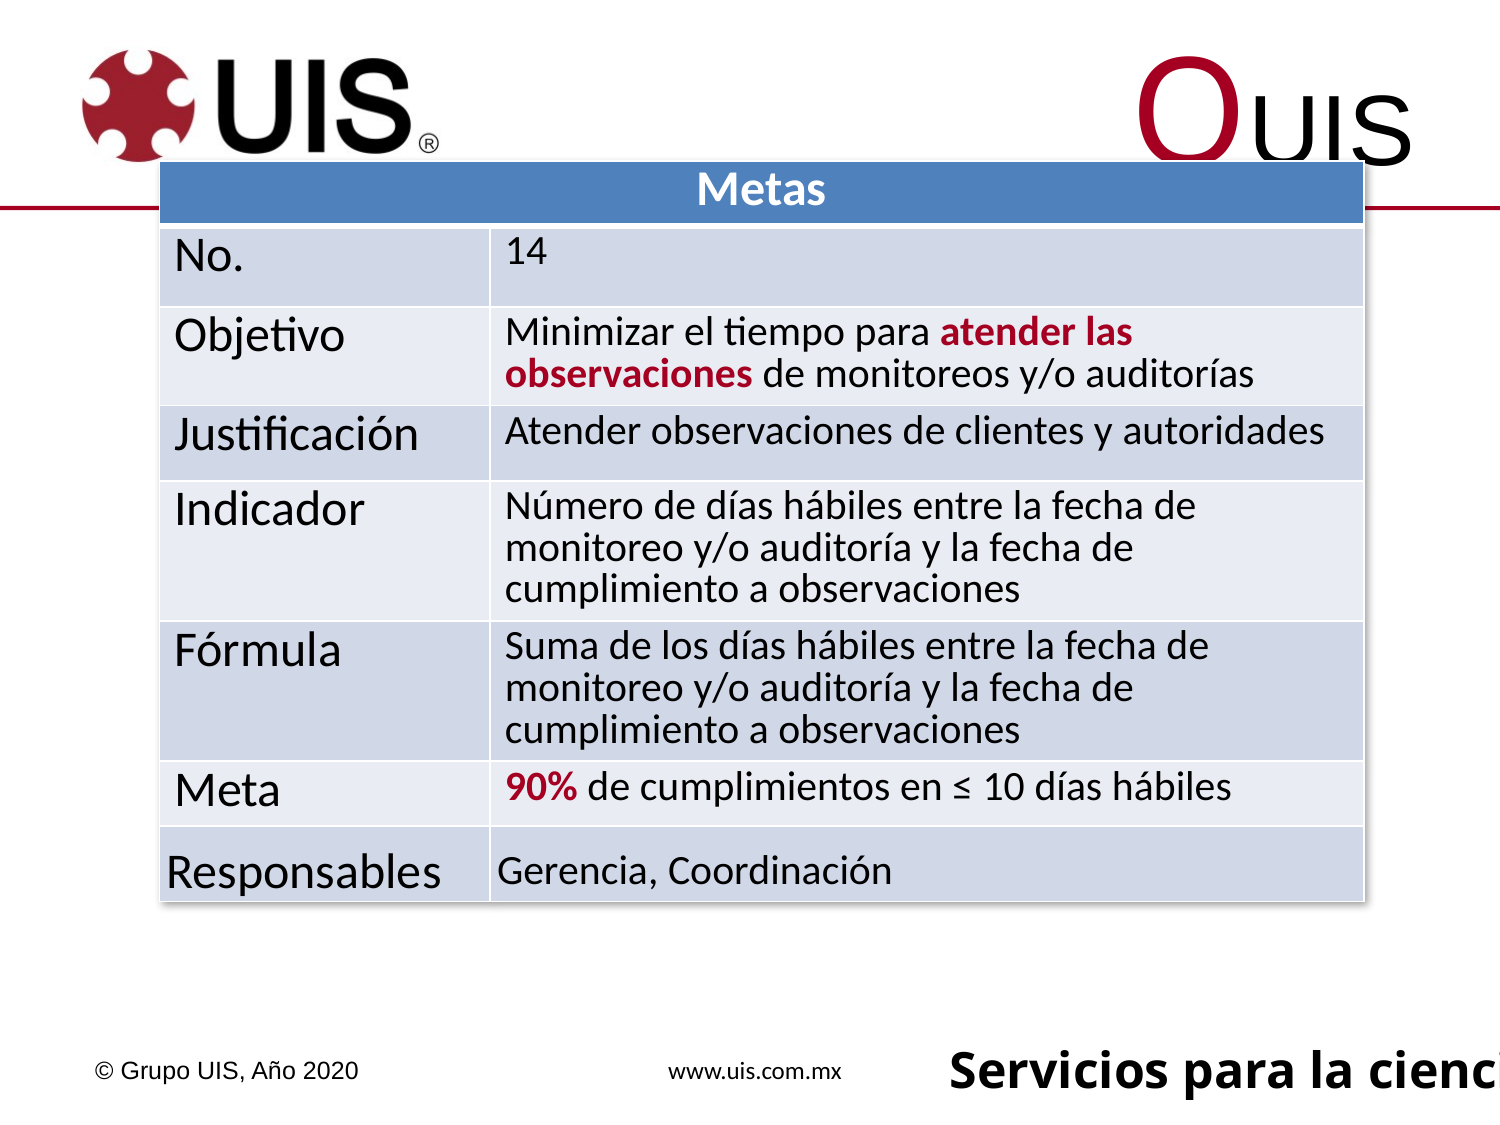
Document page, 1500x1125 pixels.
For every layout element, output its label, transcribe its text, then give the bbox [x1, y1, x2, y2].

table_cell No. [160, 229, 489, 306]
table_cell 90% de cumplimientos en ≤ 10 días hábiles [491, 762, 1363, 825]
table_cell Fórmula [160, 622, 489, 760]
picture [79, 46, 443, 166]
table_cell Meta [160, 762, 489, 825]
table_cell Atender observaciones de clientes y autoridades [491, 406, 1363, 480]
table_cell Número de días hábiles entre la fecha de monitoreo y/o auditoría y la fecha de cumplimiento a observaciones [491, 482, 1363, 620]
table_cell Minimizar el tiempo para atender las observaciones de monitoreos y/o auditorías [491, 308, 1363, 405]
table_cell Suma de los días hábiles entre la fecha de monitoreo y/o auditoría y la fecha de cumplimiento a observaciones [491, 622, 1363, 760]
table_cell Responsables [160, 827, 489, 901]
table_cell Justificación [160, 406, 489, 480]
table_header Metas [160, 162, 1363, 223]
table_cell Indicador [160, 482, 489, 620]
table_cell Objetivo [160, 308, 489, 405]
table_cell 14 [491, 229, 1363, 306]
table_cell Gerencia, Coordinación [491, 827, 1363, 901]
